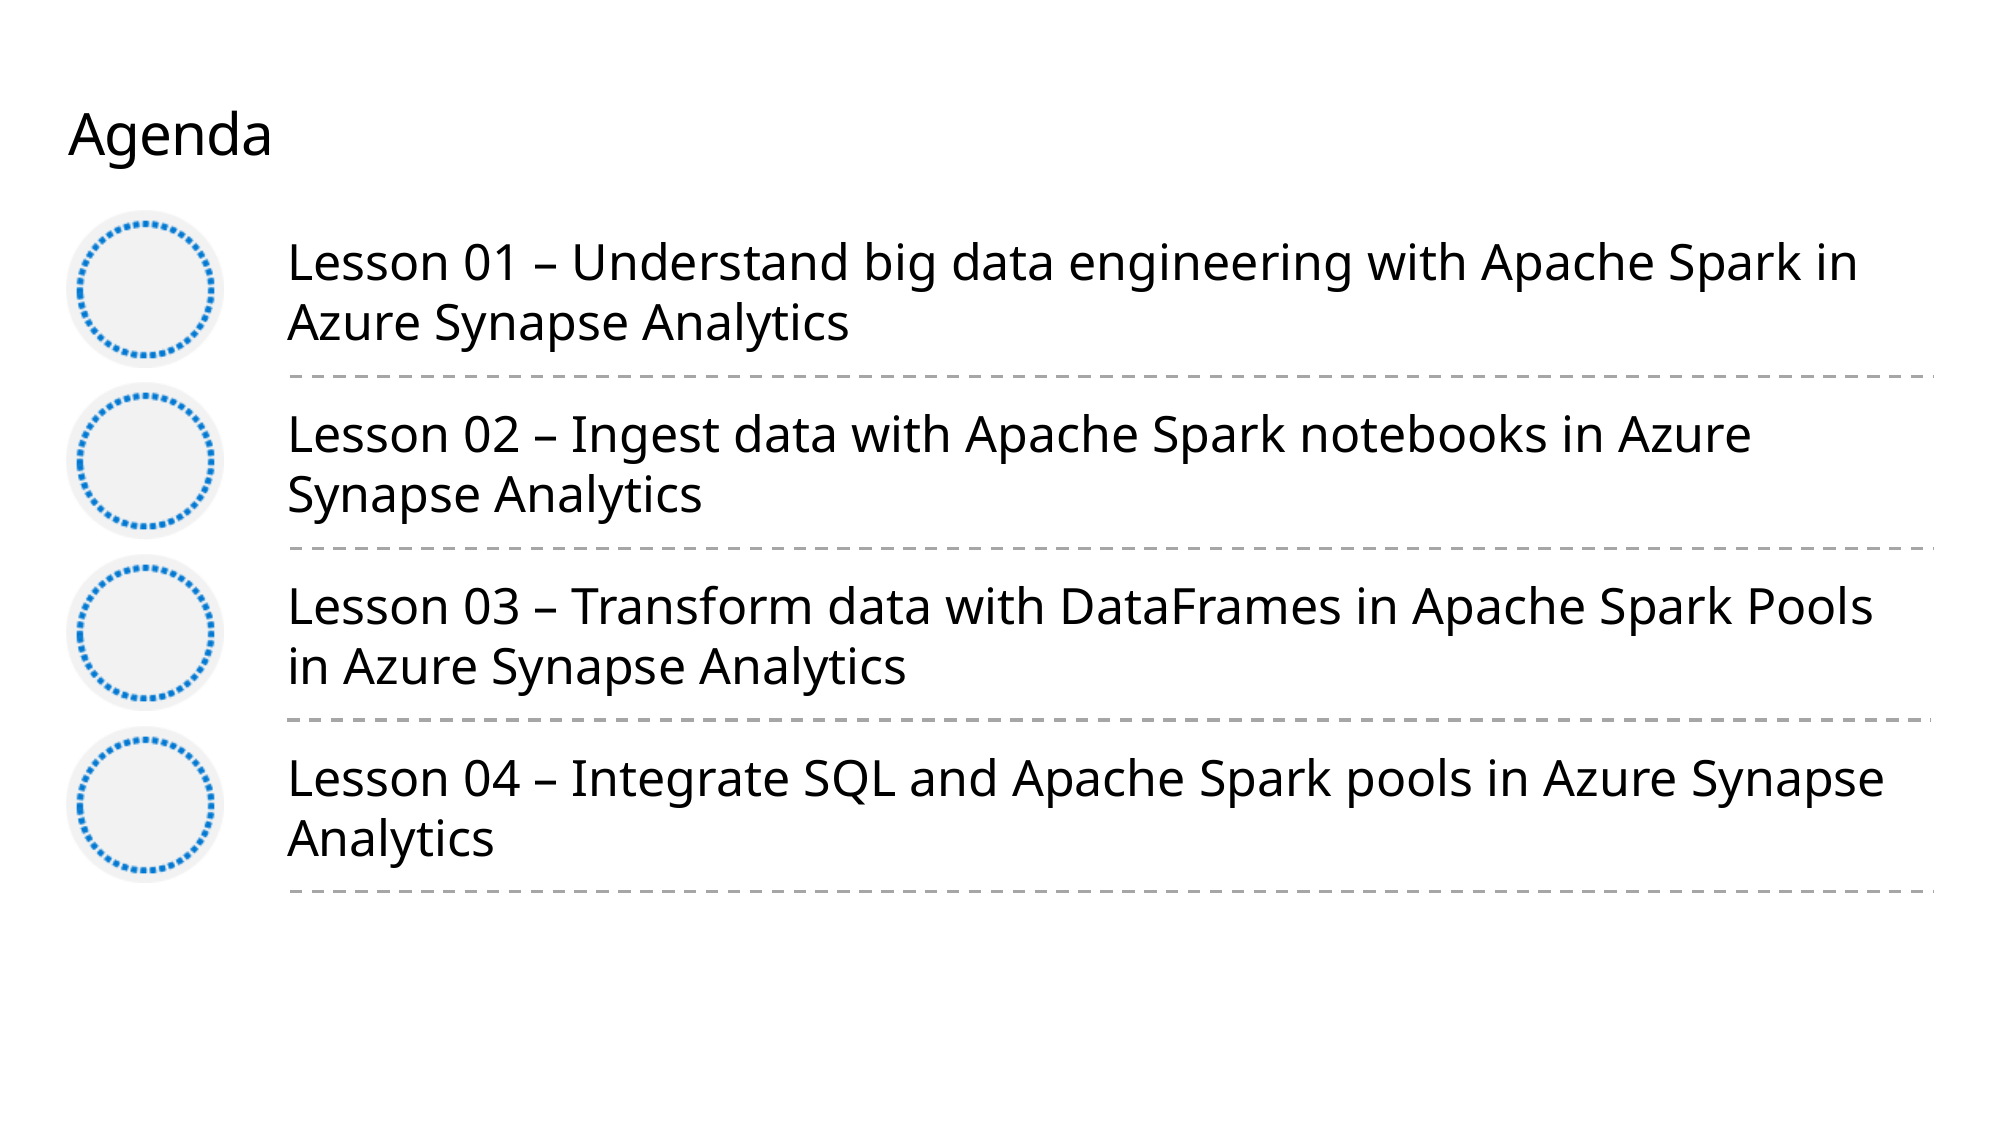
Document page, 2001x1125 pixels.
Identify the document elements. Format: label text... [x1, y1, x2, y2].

picture [66, 210, 224, 368]
text_box Lesson 04 – Integrate SQL and Apache Spark pools in Azure Synapse Analytics [287, 745, 1932, 866]
picture [66, 554, 224, 711]
text_box Lesson 03 – Transform data with DataFrames in Apache Spark Pools in Azure Synapse Analytics [287, 574, 1932, 695]
text_box Lesson 02 – Ingest data with Apache Spark notebooks in Azure Synapse Analytics [287, 402, 1932, 523]
title Agenda [68, 101, 1930, 168]
picture [66, 382, 224, 540]
text_box Lesson 01 – Understand big data engineering with Apache Spark in Azure Synapse Analytics [287, 230, 1932, 351]
picture [66, 726, 224, 883]
